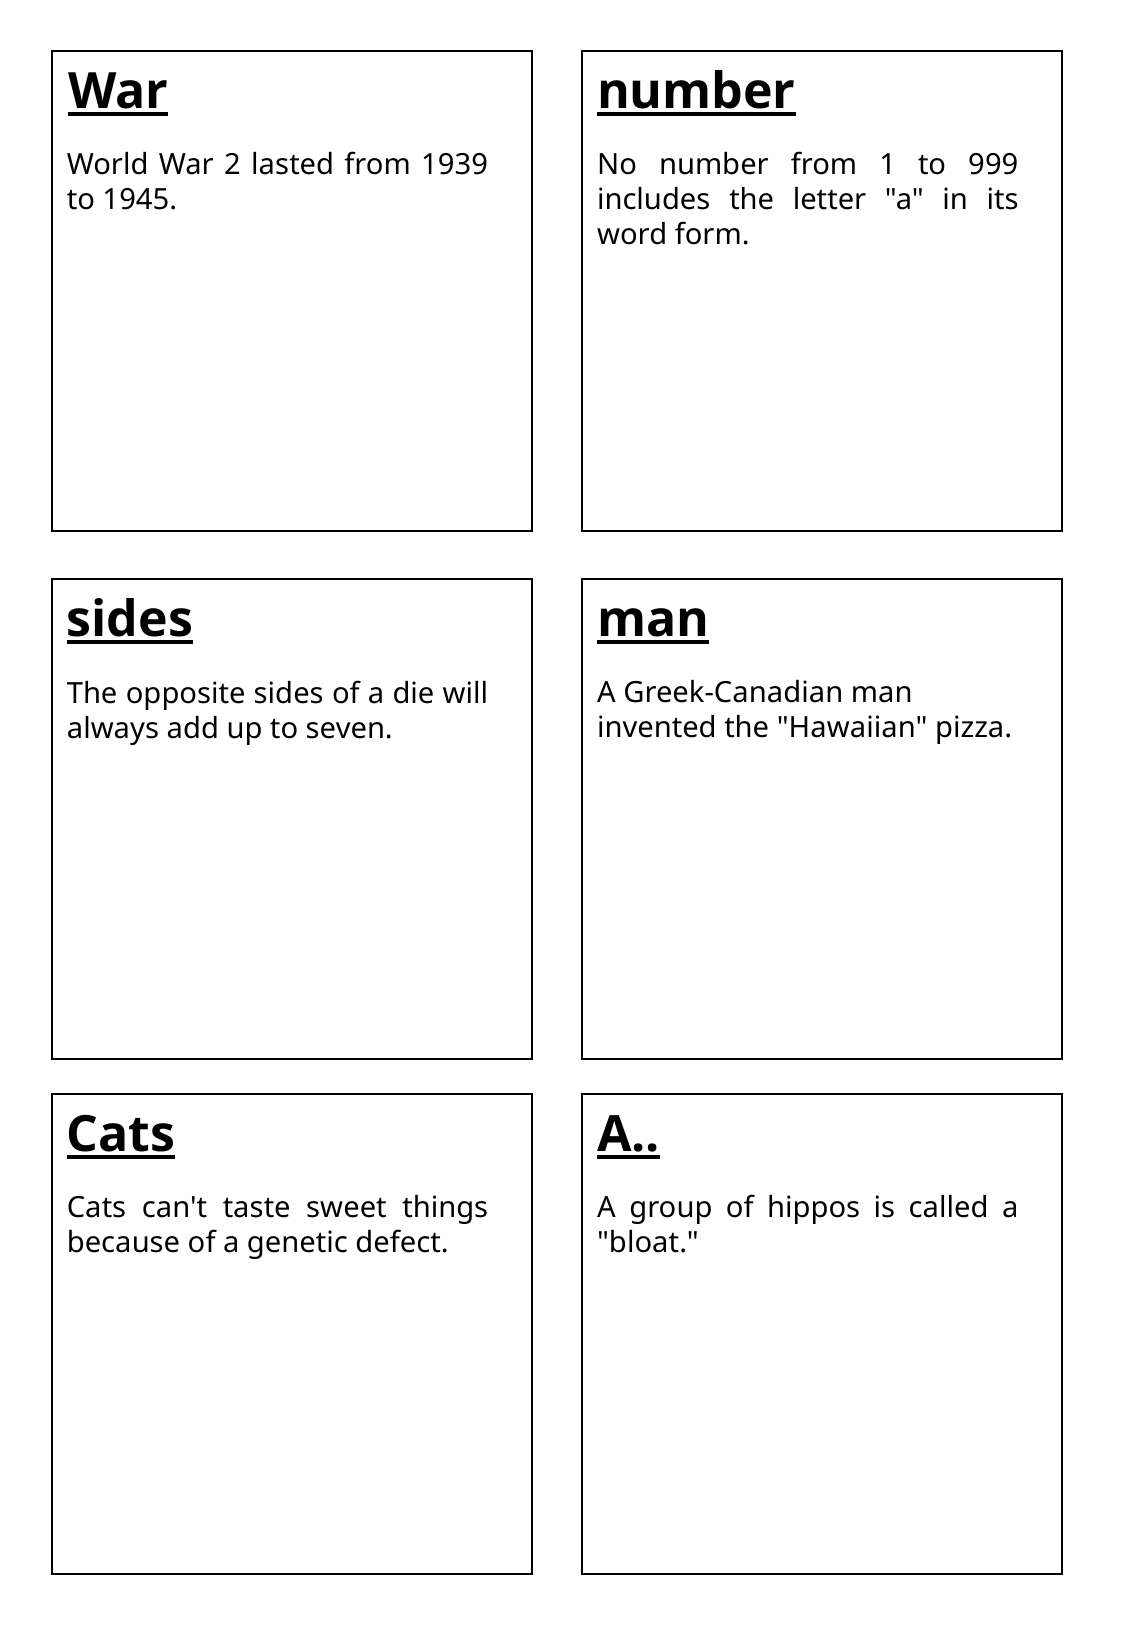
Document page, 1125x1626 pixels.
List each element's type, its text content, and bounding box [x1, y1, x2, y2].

text_box [51, 50, 533, 532]
text_box sides [52, 579, 533, 654]
text_box A group of hippos is called a "bloat." [582, 1181, 1034, 1266]
text_box [581, 50, 1063, 532]
text_box A.. [582, 1094, 1063, 1169]
text_box number [582, 50, 1063, 126]
text_box No number from 1 to 999 includes the letter "a" in its word form. [582, 137, 1034, 258]
text_box A Greek-Canadian man invented the "Hawaiian" pizza. [582, 666, 1034, 751]
text_box [51, 1093, 533, 1575]
text_box Cats [52, 1094, 533, 1169]
text_box [581, 1093, 1063, 1575]
text_box Cats can't taste sweet things because of a genetic defect. [52, 1180, 504, 1266]
text_box [51, 578, 533, 1060]
text_box The opposite sides of a die will always add up to seven. [52, 667, 504, 753]
text_box World War 2 lasted from 1939 to 1945. [52, 137, 504, 223]
text_box man [582, 579, 1063, 654]
text_box War [53, 50, 534, 126]
text_box [581, 578, 1063, 1060]
